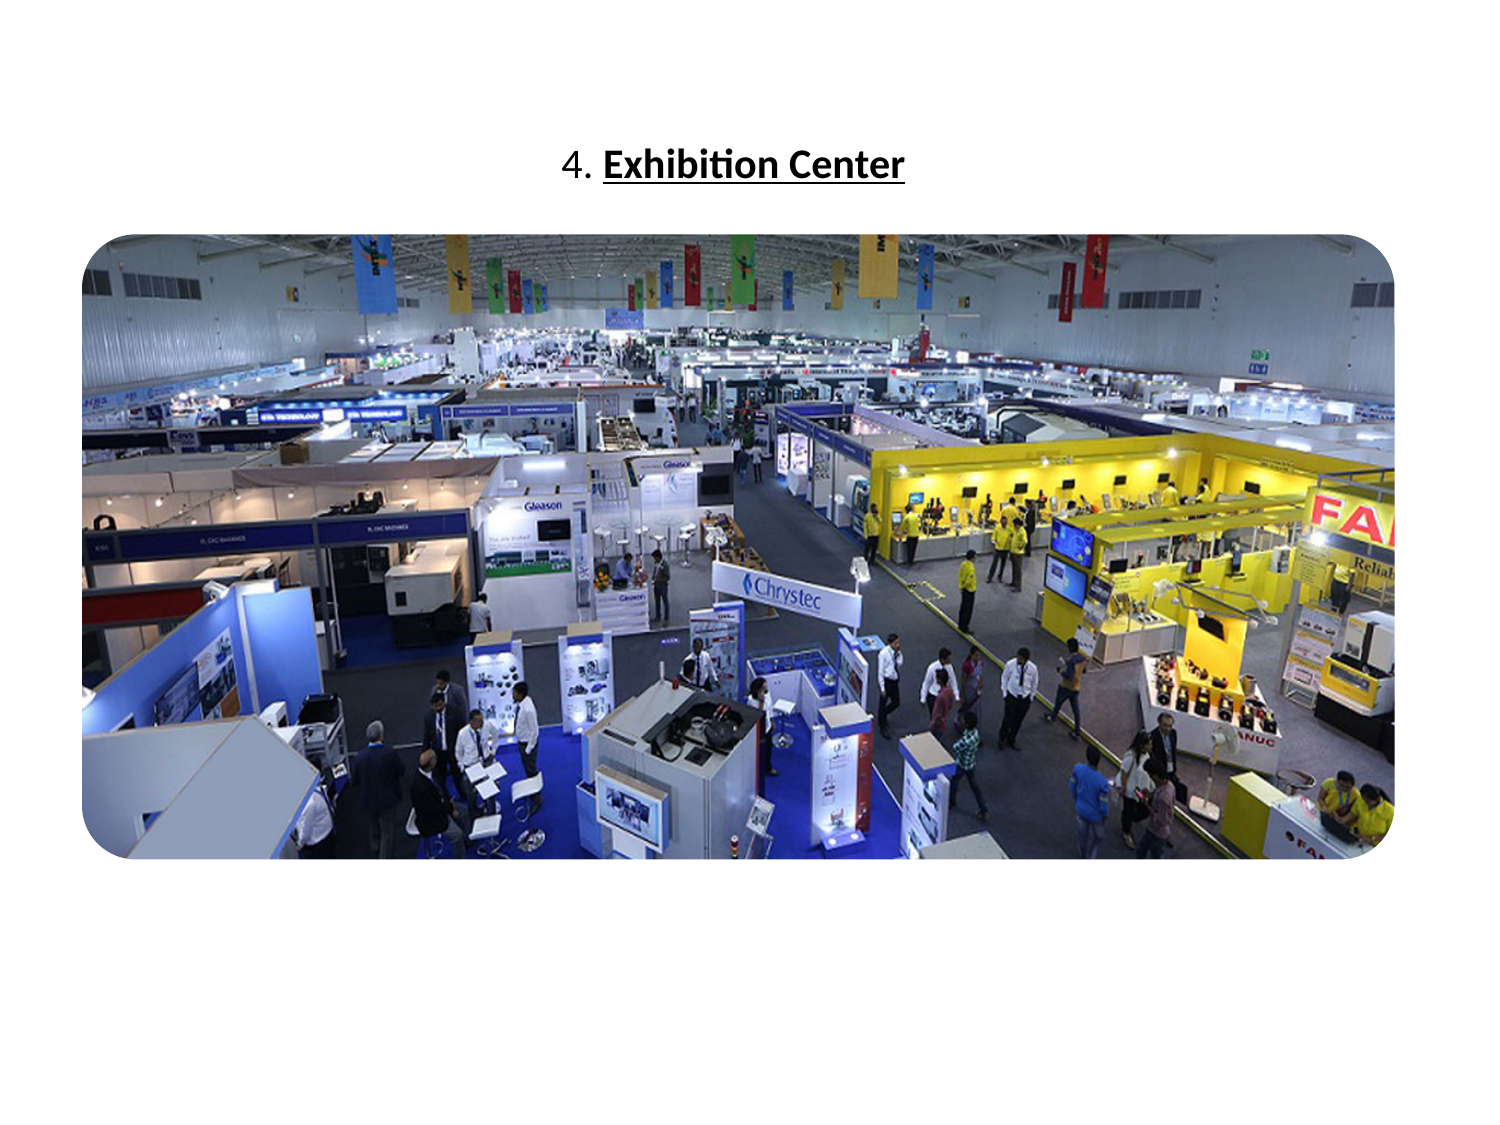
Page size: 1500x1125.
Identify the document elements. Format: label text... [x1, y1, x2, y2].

picture [81, 234, 1395, 860]
title 4. Exhibition Center World class Exhibition Center. [58, 128, 1409, 317]
